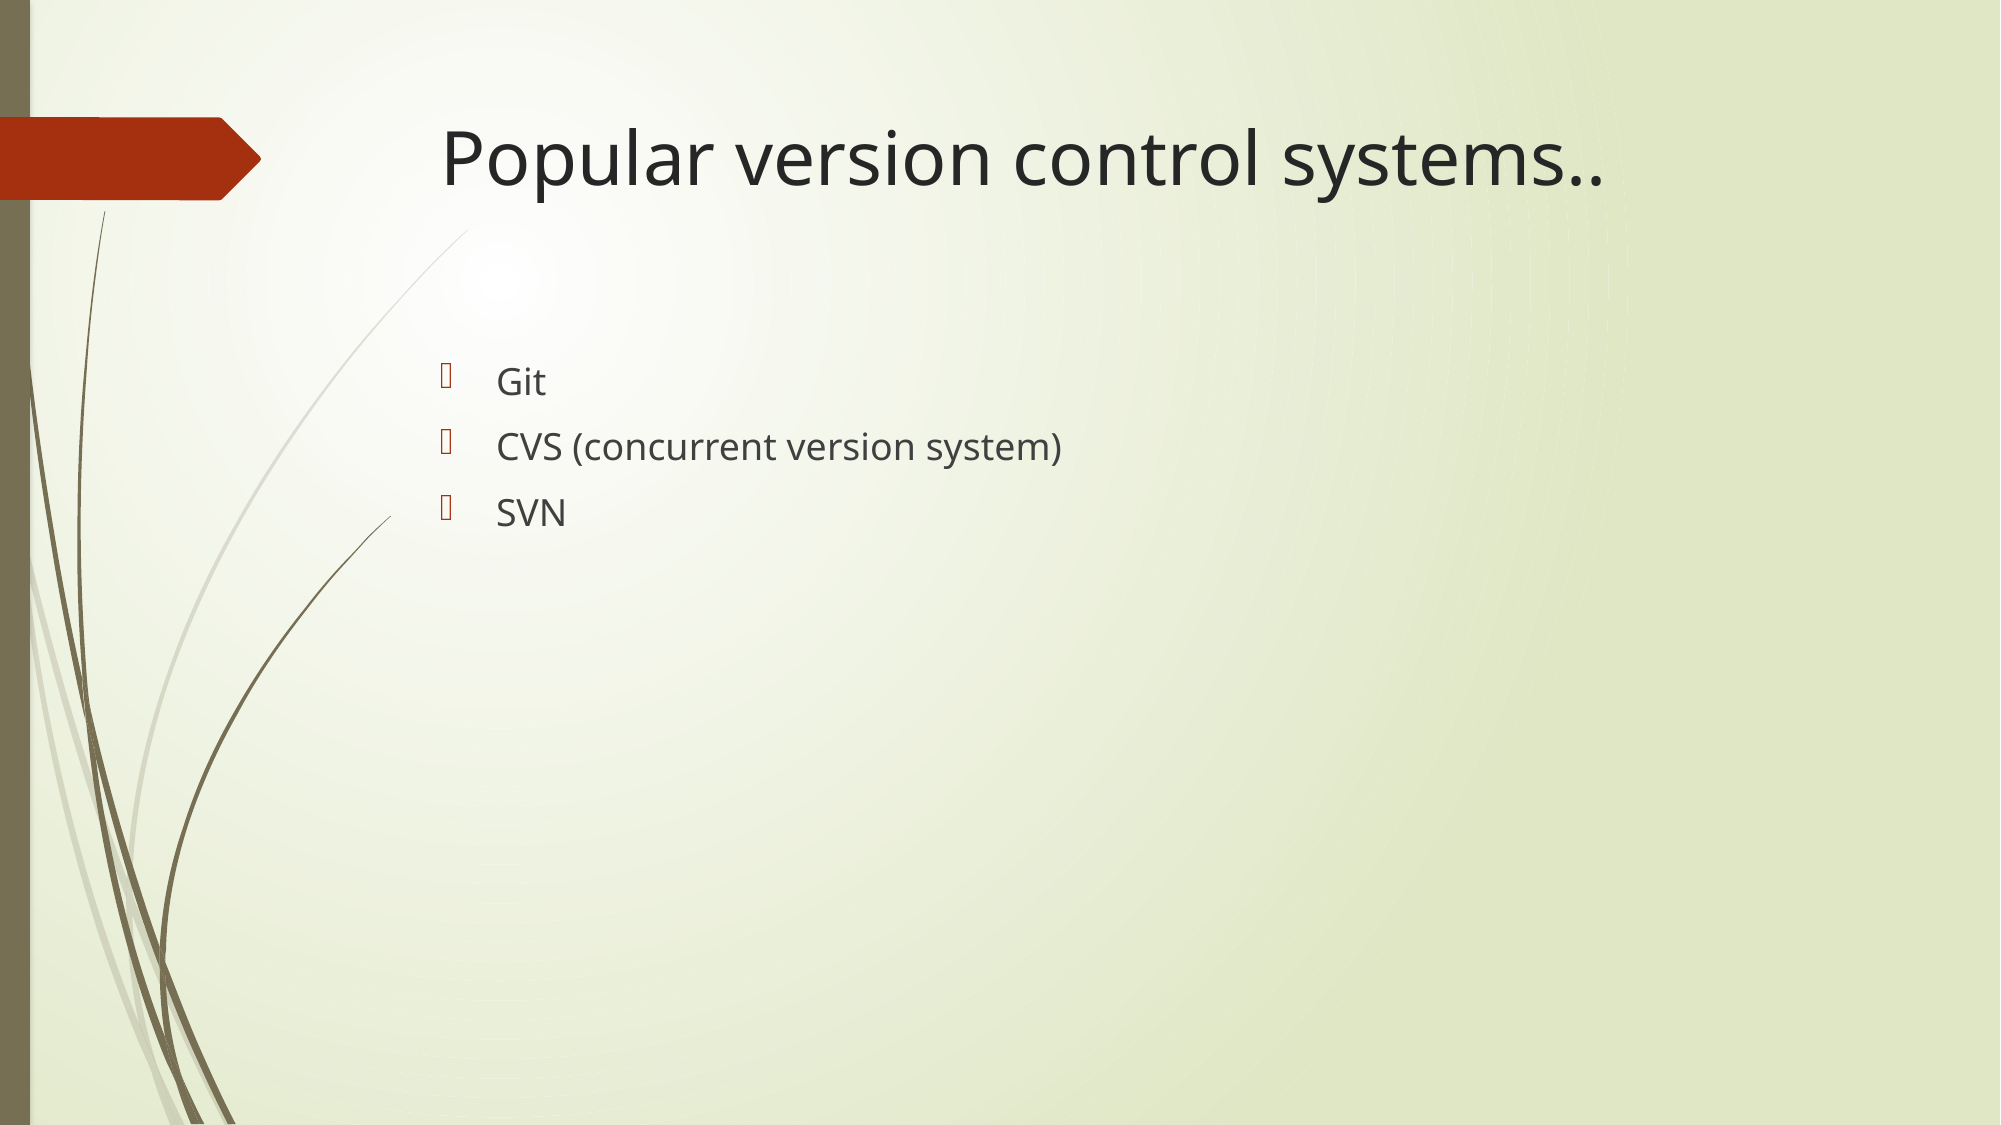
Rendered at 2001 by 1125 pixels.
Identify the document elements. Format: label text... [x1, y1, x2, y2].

title Popular version control systems.. [425, 102, 1888, 313]
list Git CVS (concurrent version system) SVN [424, 350, 1888, 970]
